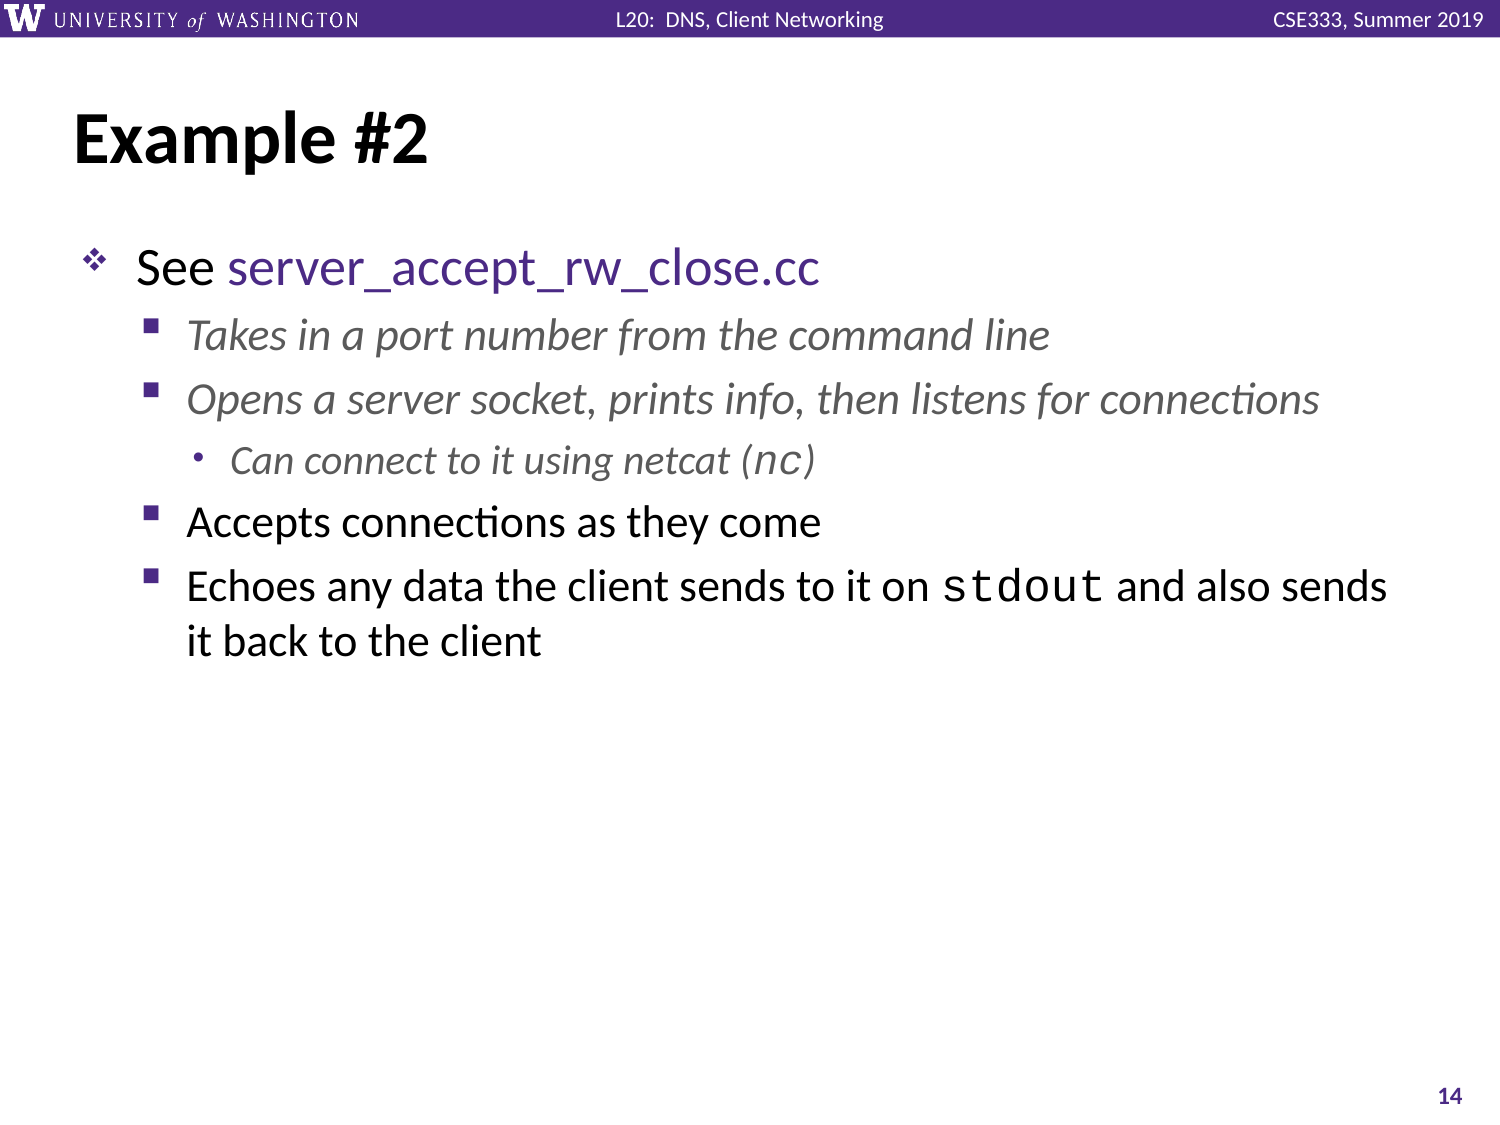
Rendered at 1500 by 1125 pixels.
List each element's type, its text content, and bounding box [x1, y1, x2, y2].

list See server_accept_rw_close.cc Takes in a port number from the command line Opens a server socket, prints info, then listens for connections Can connect to it using netcat (nc) Accepts connections as they come Echoes any data the client sends to it on stdout and also sends it back to the client [64, 223, 1438, 1040]
slide_number 14 [1400, 1065, 1500, 1125]
picture [4, 4, 358, 32]
title Example #2 [58, 71, 1438, 197]
